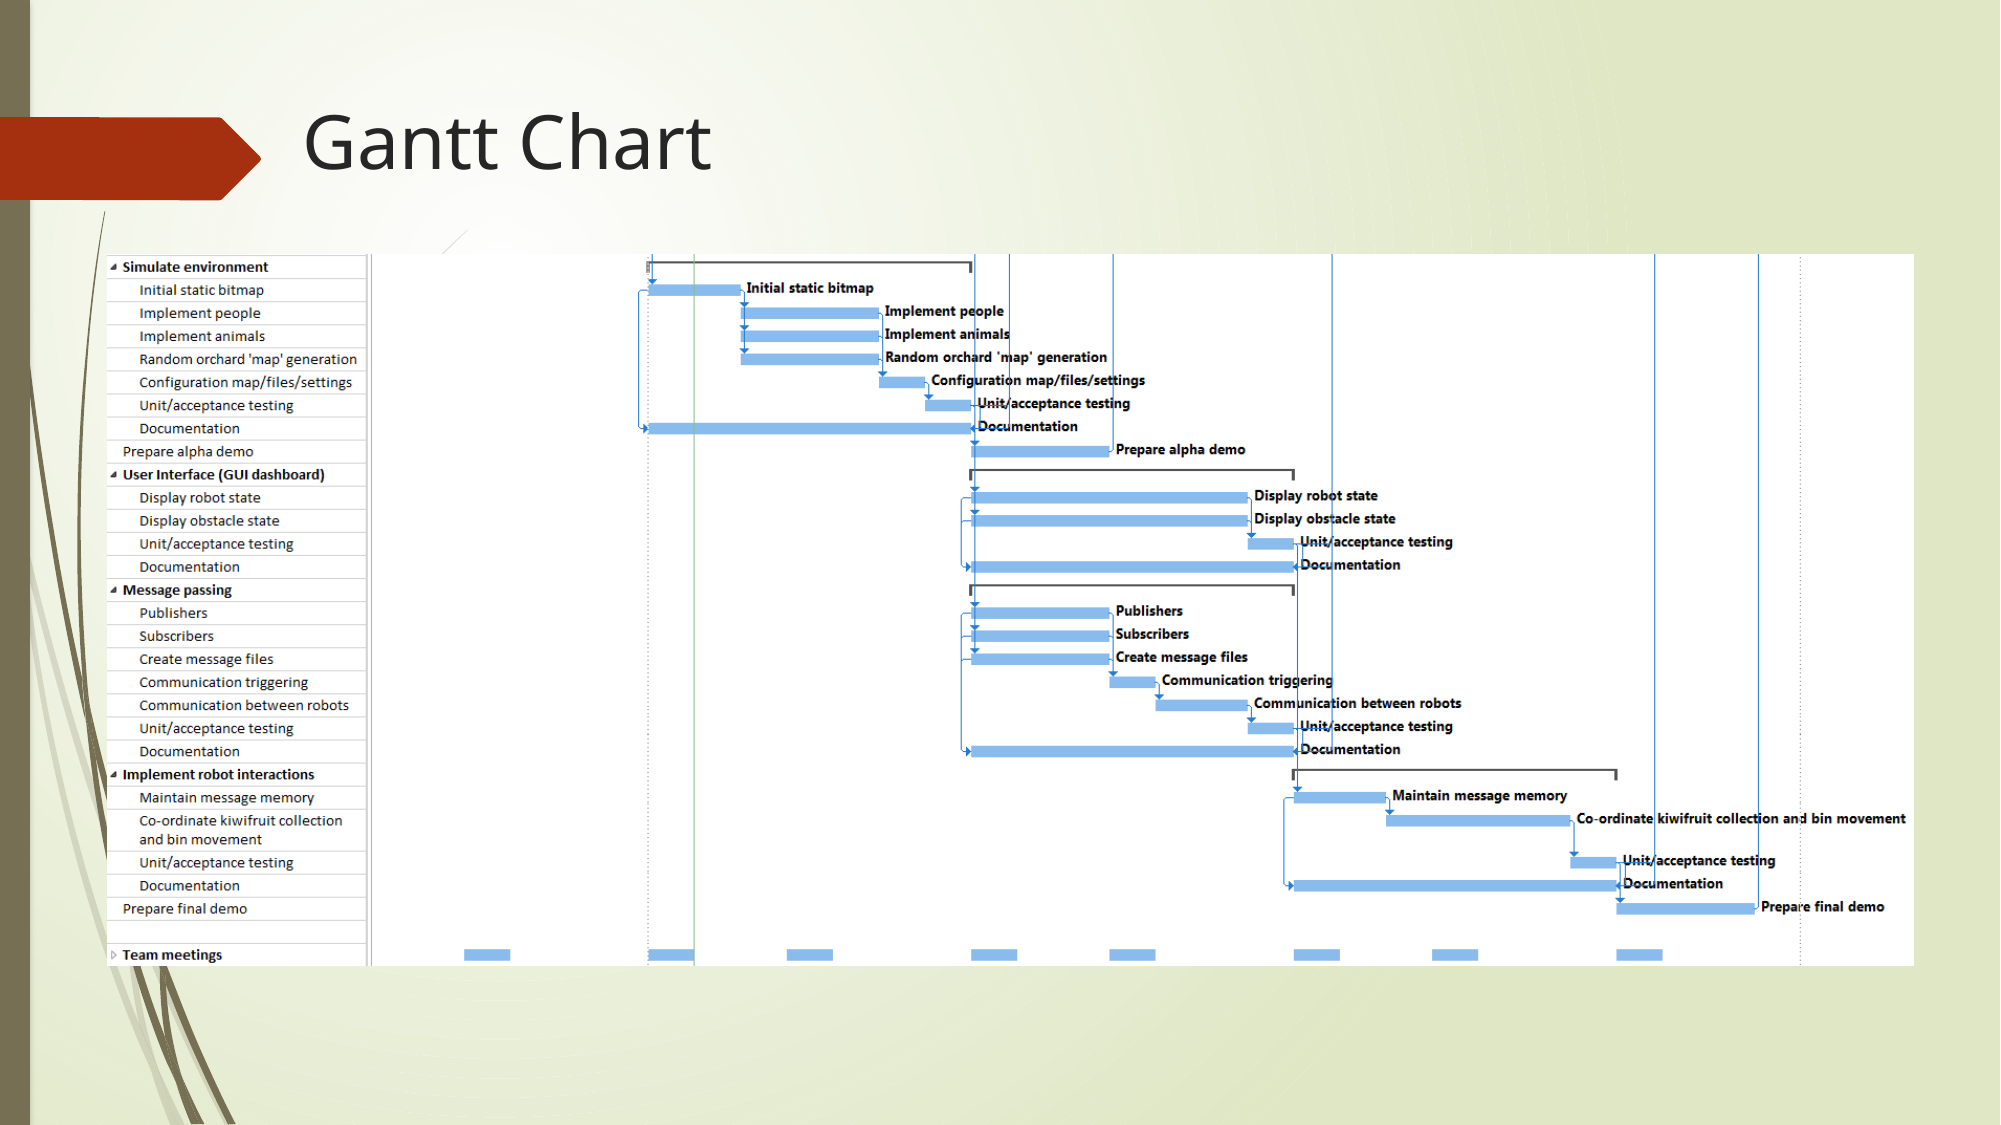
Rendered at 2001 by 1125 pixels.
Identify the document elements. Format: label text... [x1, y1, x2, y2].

title Gantt Chart [287, 86, 1750, 254]
picture [107, 254, 1914, 966]
